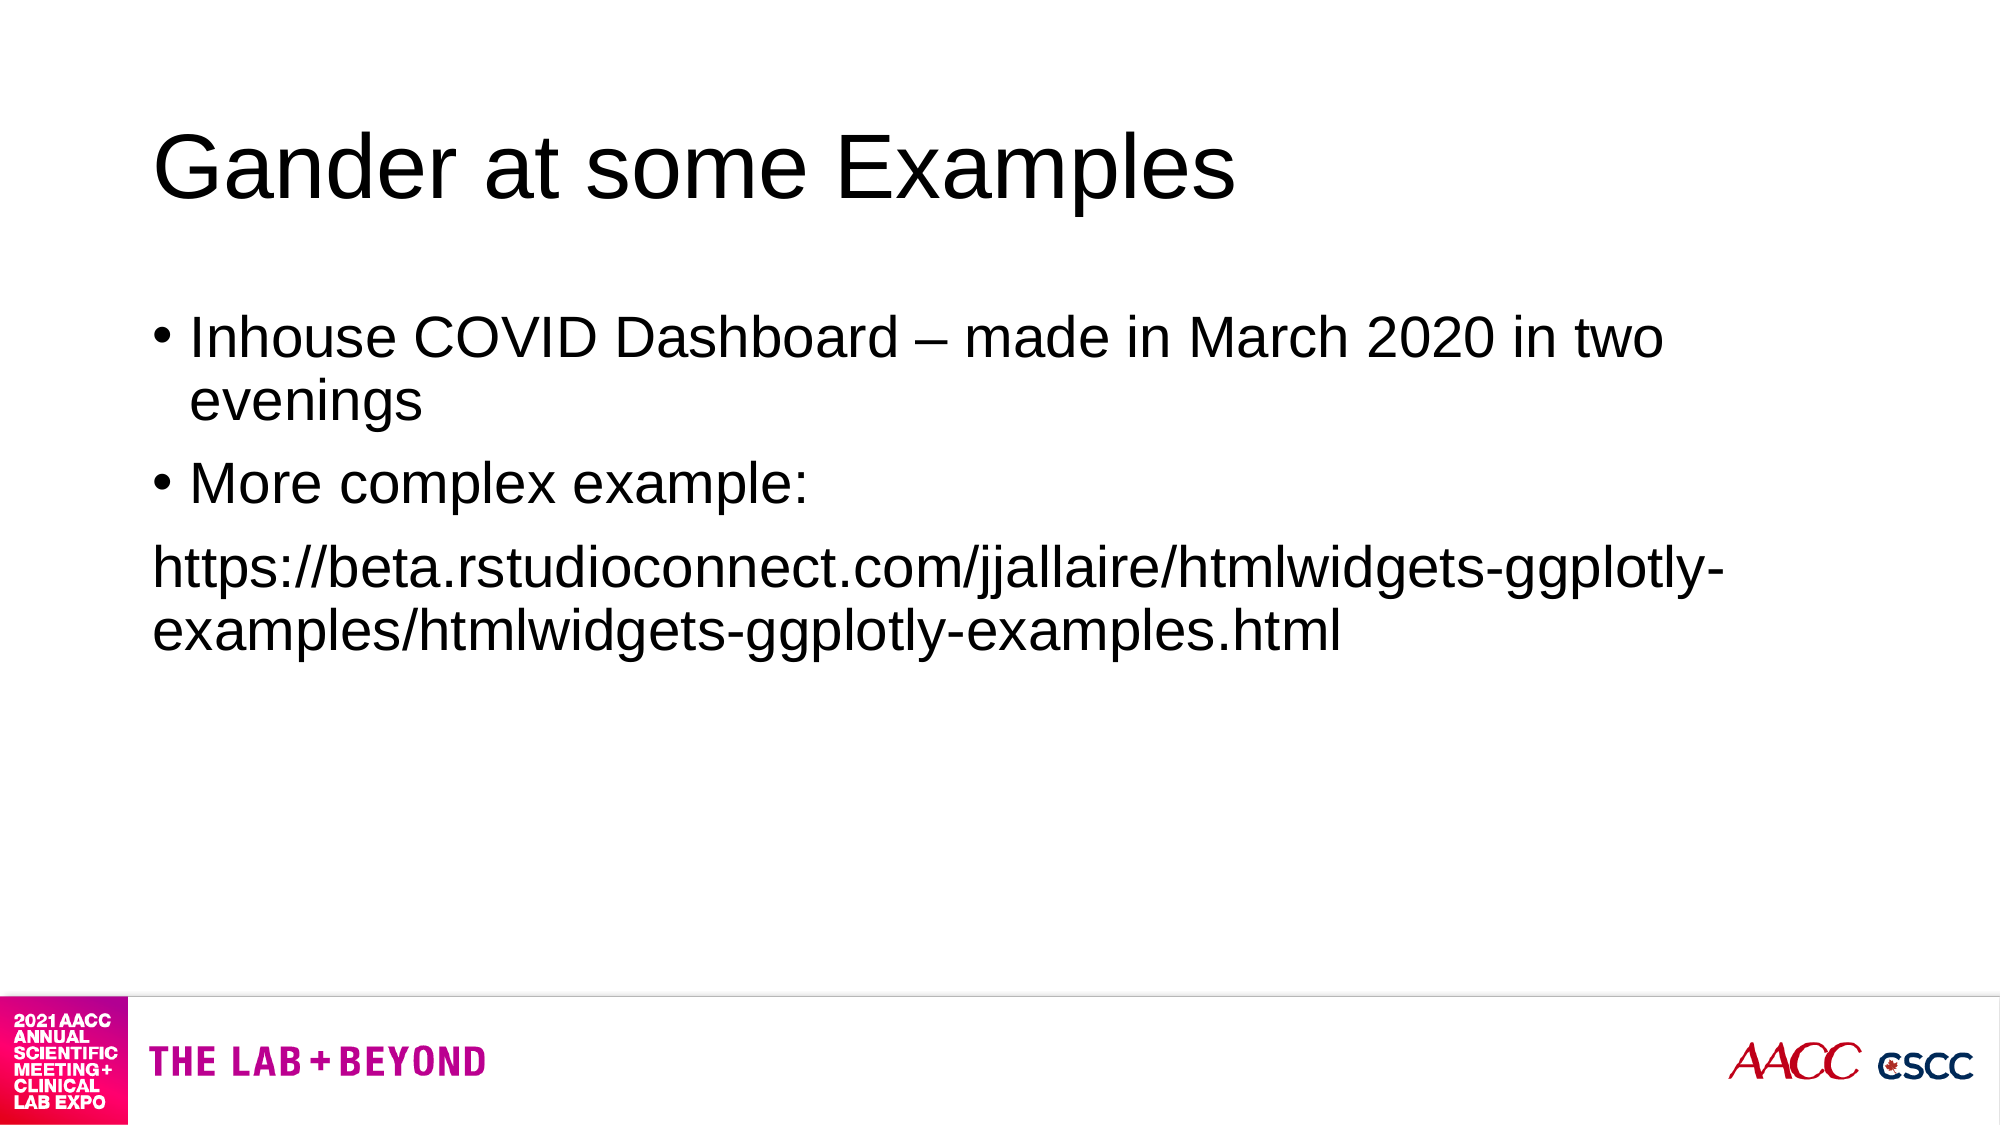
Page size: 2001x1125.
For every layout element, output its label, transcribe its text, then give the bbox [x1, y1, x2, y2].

title Gander at some Examples [137, 59, 1863, 278]
picture [0, 991, 2000, 1125]
list Inhouse COVID Dashboard – made in March 2020 in two evenings More complex example: https://beta.rstudioconnect.com/jjallaire/htmlwidgets-ggplotly-examples/htmlwidgets-ggplotly-examples.html [137, 299, 1863, 975]
